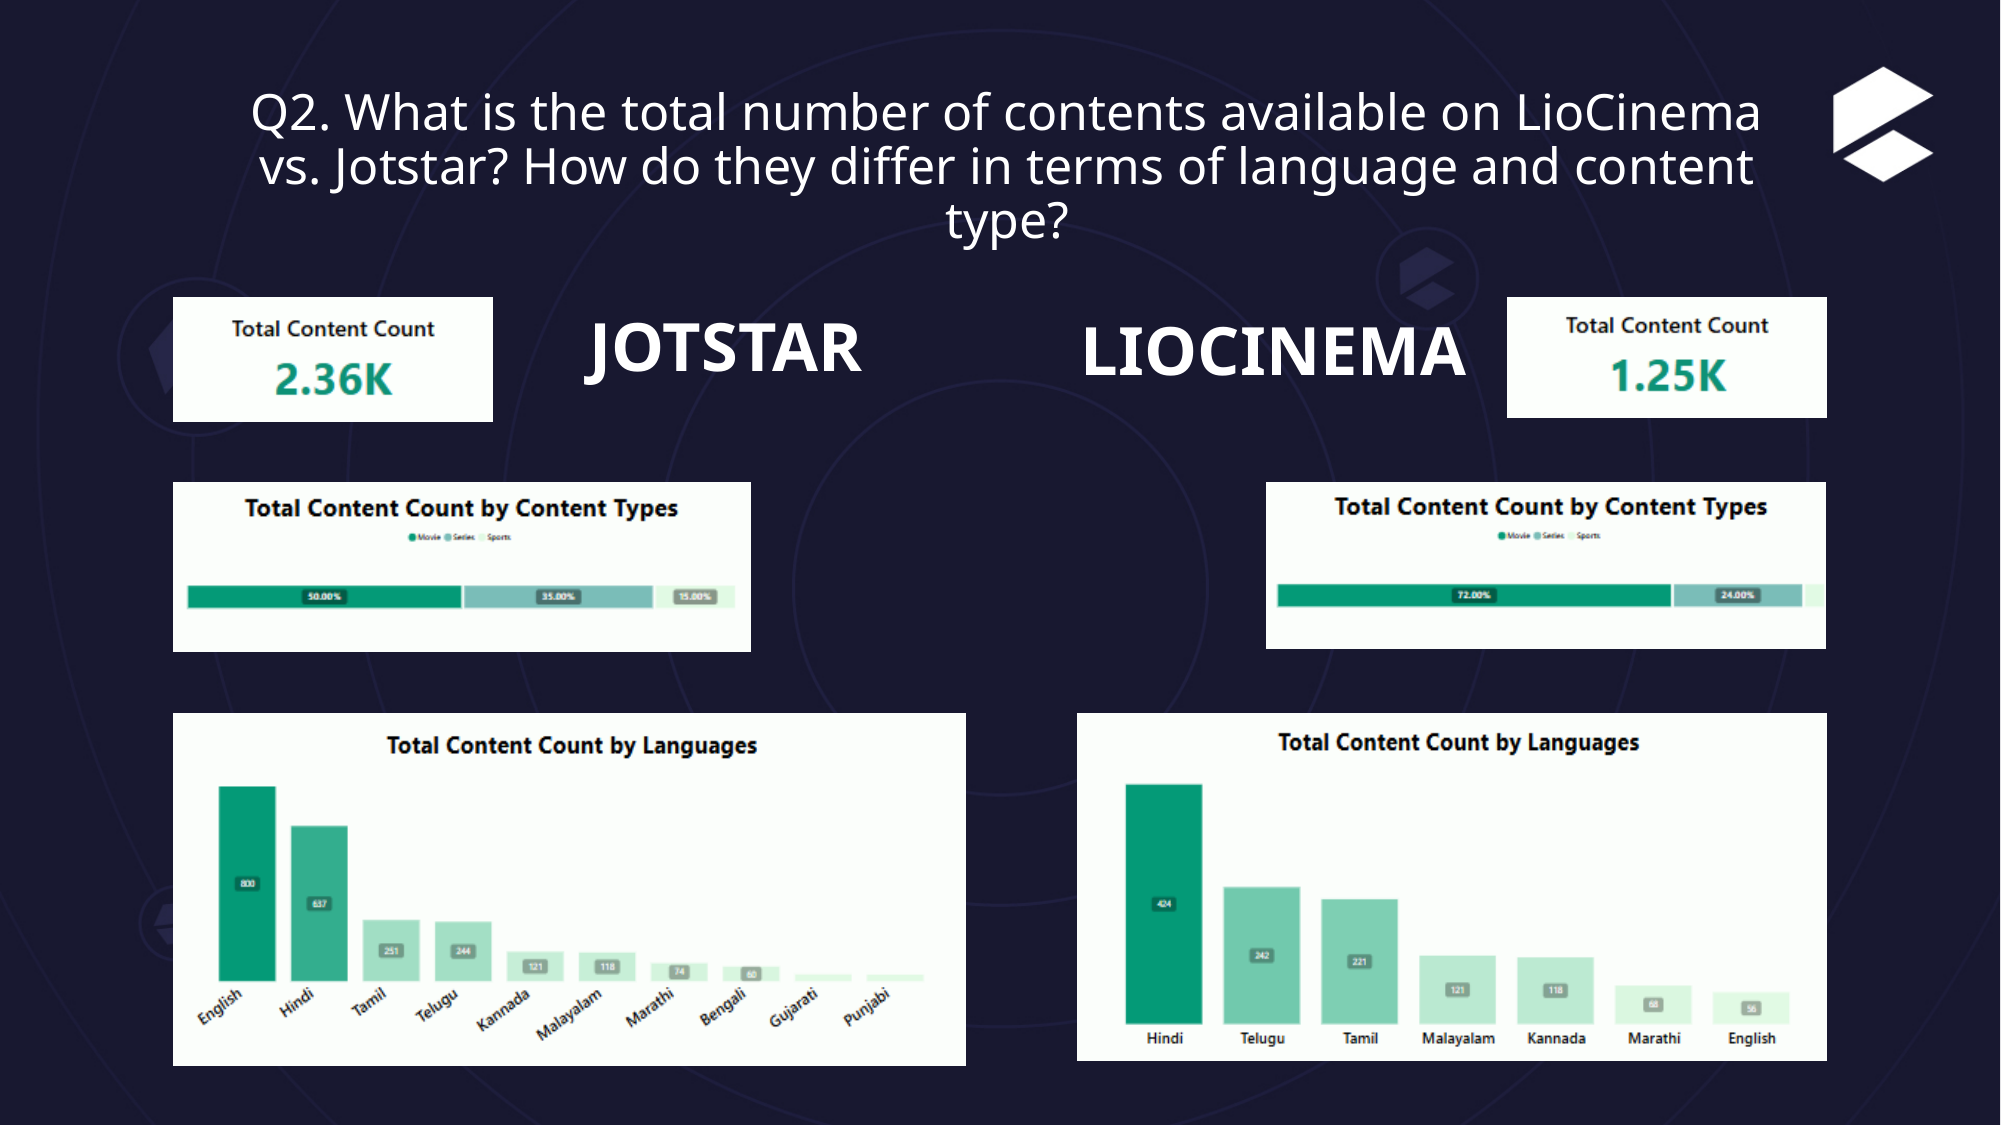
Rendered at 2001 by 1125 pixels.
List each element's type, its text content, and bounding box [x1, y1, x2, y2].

text_box JOTSTAR [512, 297, 940, 393]
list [173, 712, 967, 1066]
text_box LIOCINEMA [1060, 300, 1488, 396]
picture [0, 0, 2001, 1125]
title Q2. What is the total number of contents available on LioCinema vs. Jotstar? How do they differ in terms of language and content type? [219, 59, 1796, 278]
